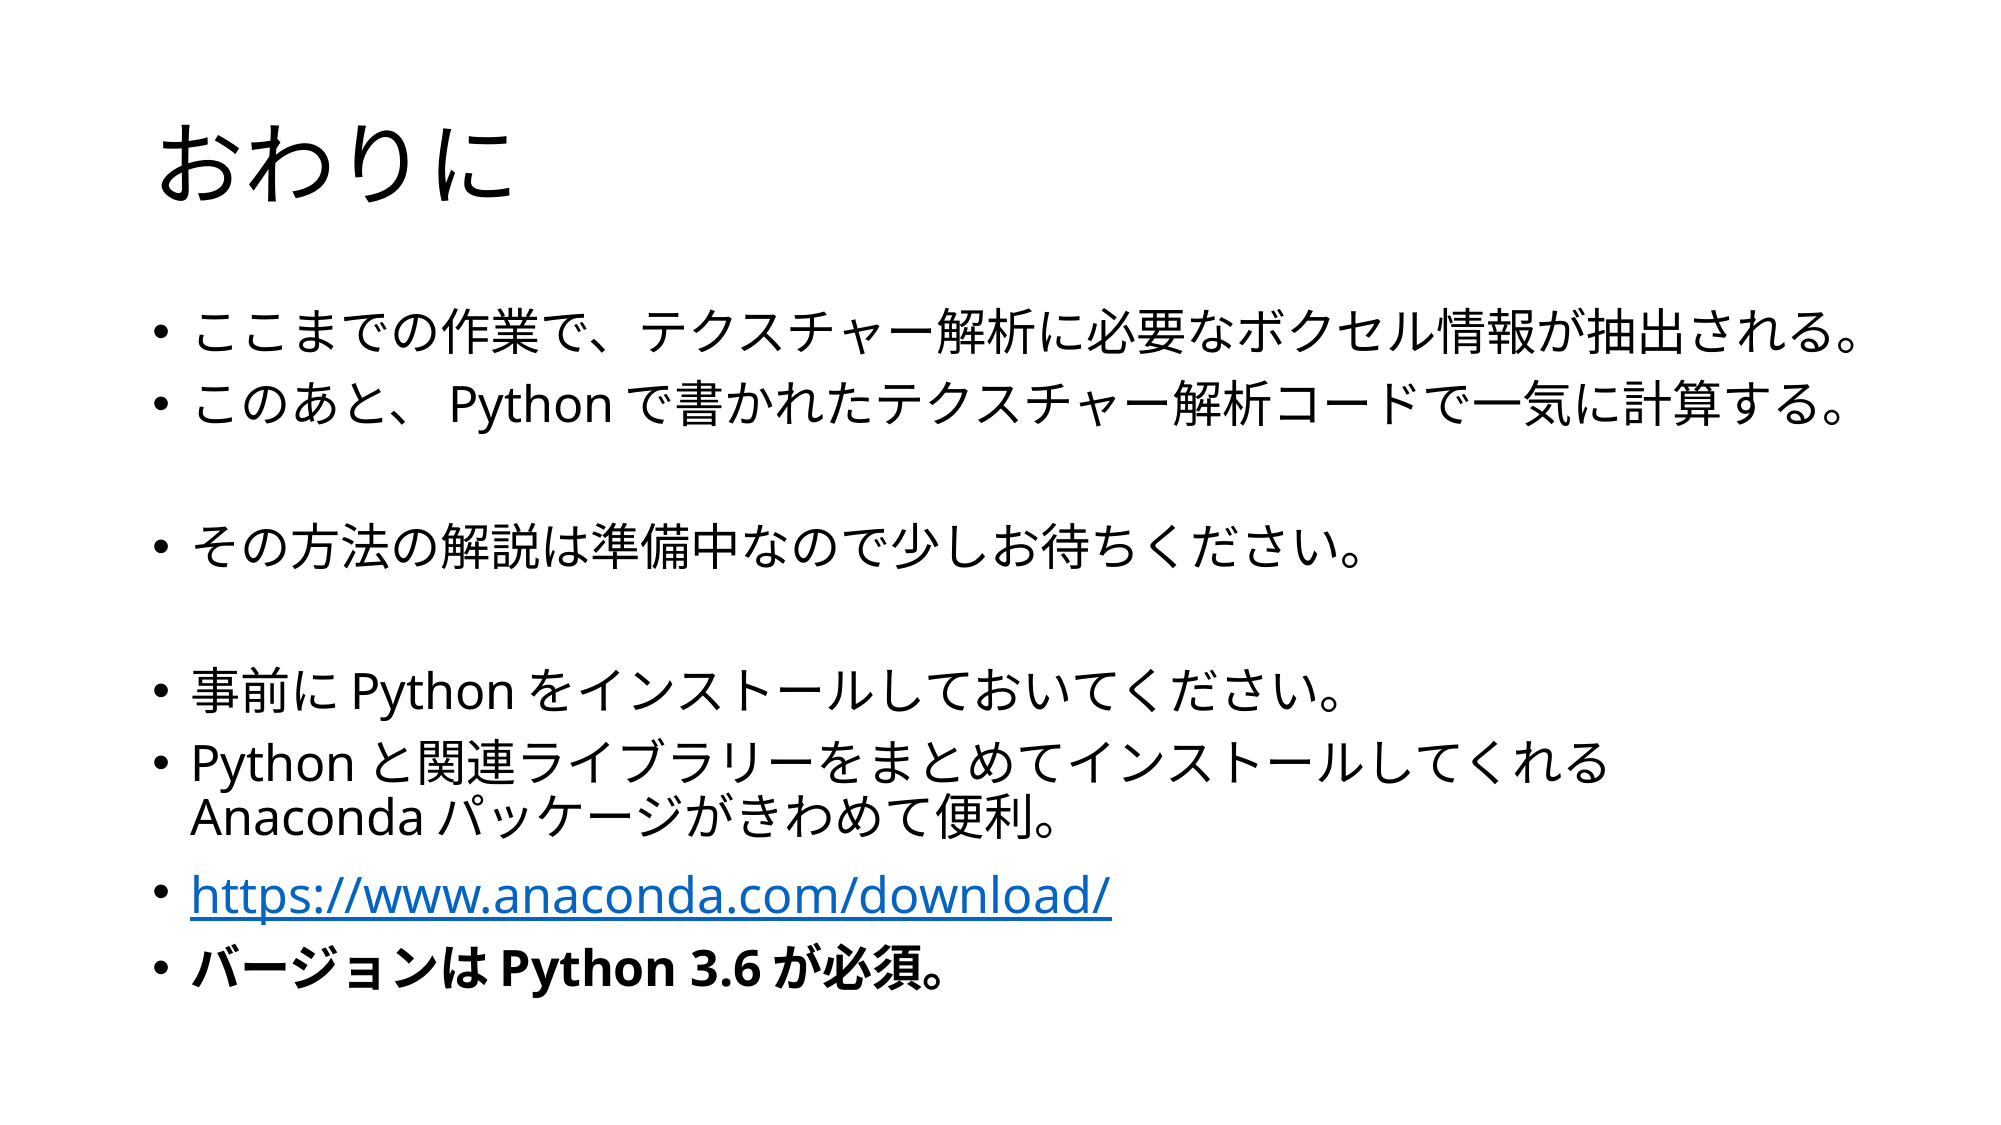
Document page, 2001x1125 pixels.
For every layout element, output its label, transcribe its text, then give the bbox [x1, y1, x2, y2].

list ここまでの作業で、テクスチャー解析に必要なボクセル情報が抽出される。 このあと、Pythonで書かれたテクスチャー解析コードで一気に計算する。 その方法の解説は準備中なので少しお待ちください。 事前にPythonをインストールしておいてください。 Pythonと関連ライブラリーをまとめてインストールしてくれるAnacondaパッケージがきわめて便利。 https://www.anaconda.com/download/ バージョンはPython 3.6が必須。 [137, 299, 1863, 1014]
title おわりに [137, 59, 1863, 278]
